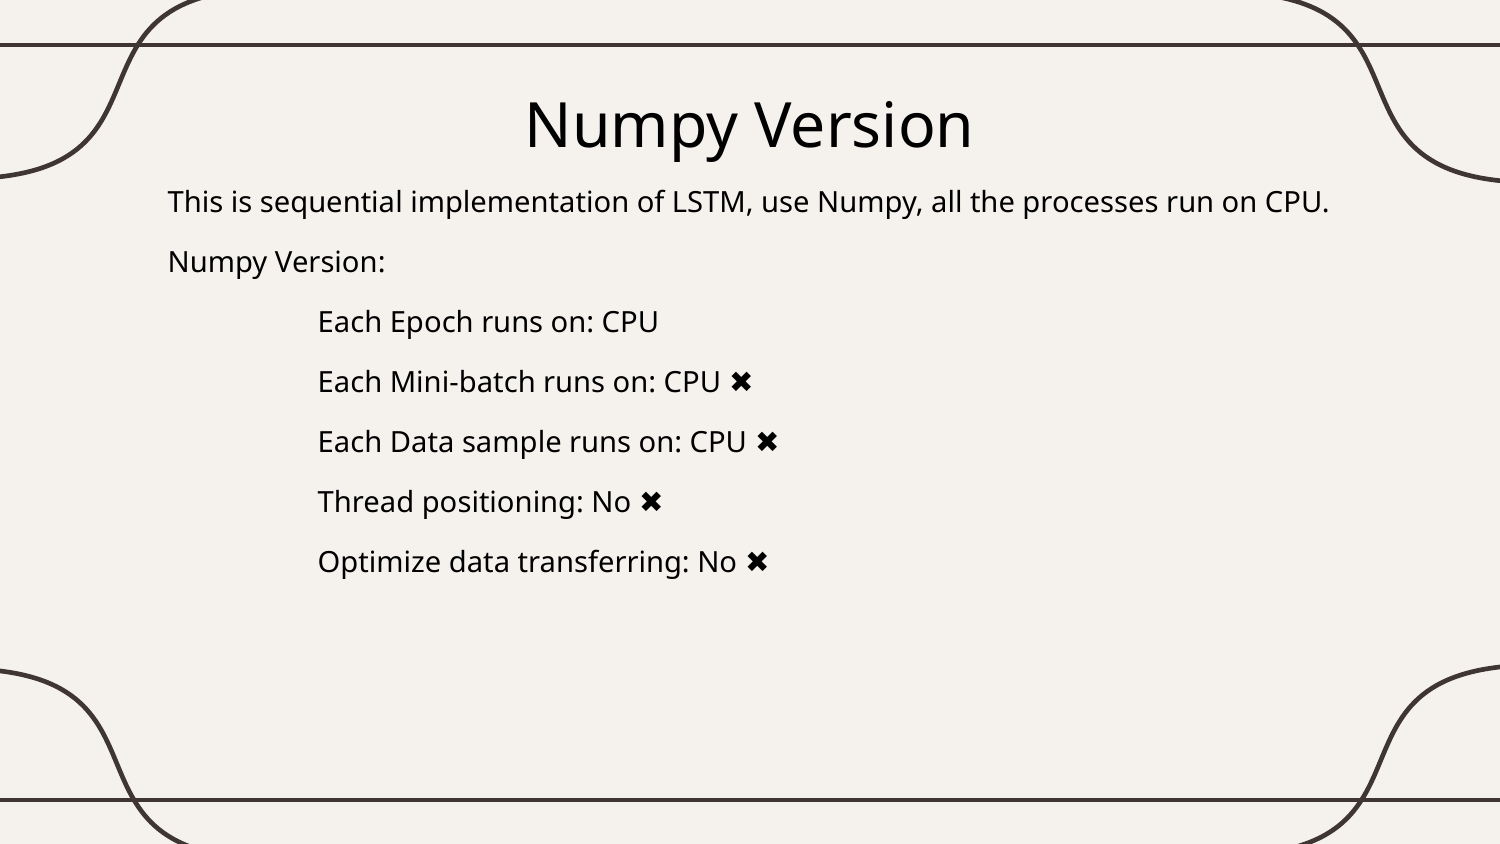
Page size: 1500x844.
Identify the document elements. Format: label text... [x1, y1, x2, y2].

subtitle This is sequential implementation of LSTM, use Numpy, all the processes run on CPU. Numpy Version: Each Epoch runs on: CPU Each Mini-batch runs on: CPU ✖️ Each Data sample runs on: CPU ✖️ Thread positioning: No ✖️ Optimize data transferring: No ✖️ [152, 168, 1348, 777]
title Numpy Version [116, 75, 1383, 170]
